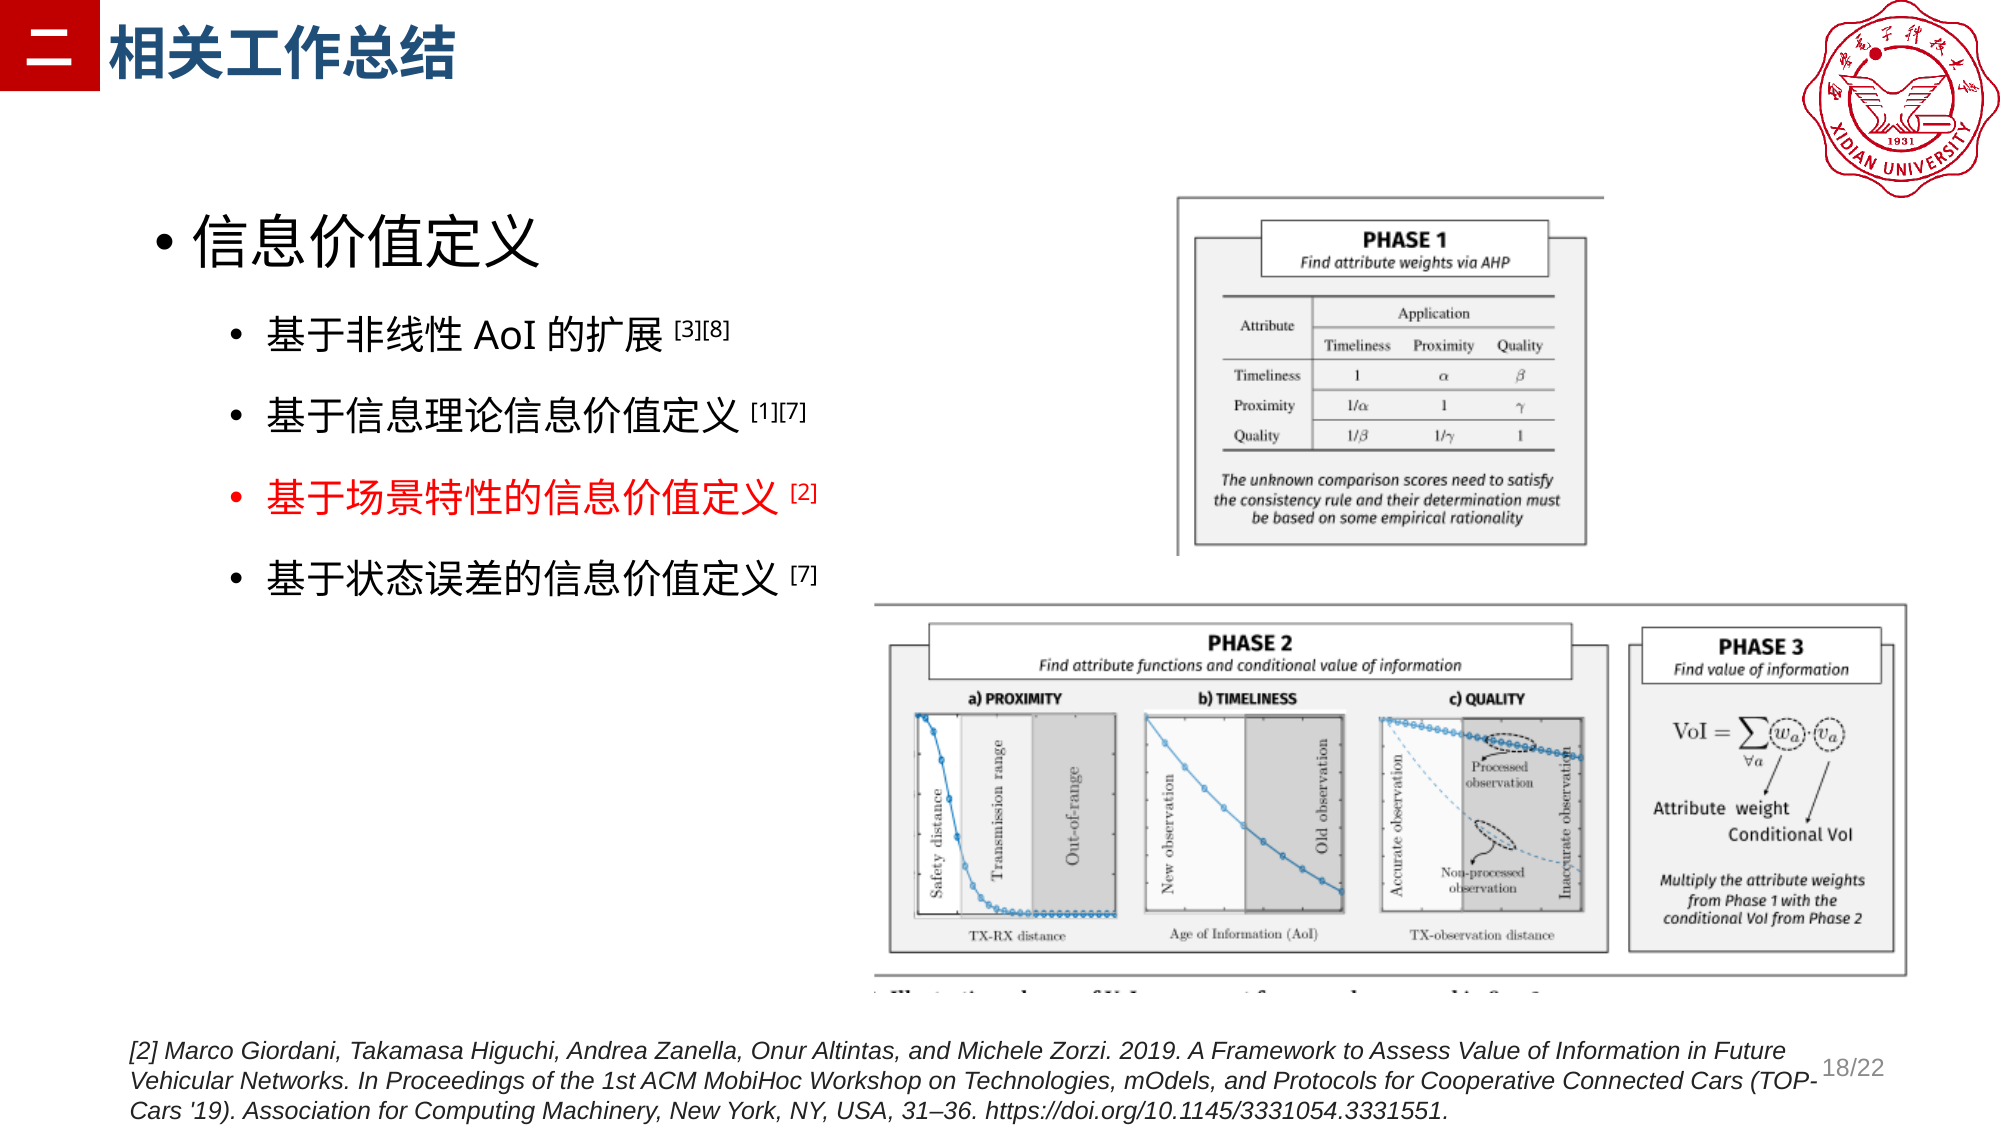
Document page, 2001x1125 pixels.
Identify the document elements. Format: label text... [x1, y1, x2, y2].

picture [1802, 0, 2000, 198]
text_box 信息价值定义 基于非线性AoI的扩展[3][8] 基于信息理论信息价值定义[1][7] 基于场景特性的信息价值定义[2] 基于状态误差的信息价值定义[7] [139, 205, 1021, 920]
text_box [0, 0, 1000, 94]
slide_number 18/22 [1840, 1027, 1900, 1106]
picture [874, 149, 1940, 993]
text_box [2] Marco Giordani, Takamasa Higuchi, Andrea Zanella, Onur Altintas, and Michele Zorzi. 2019. A Framework to Assess Value of Information in Future Vehicular Networks. In Proceedings of the 1st ACM MobiHoc Workshop on Technologies, mOdels, and Protocols for Cooperative Connected Cars (TOP-Cars '19). Association for Computing Machinery, New York, NY, USA, 31–36. https://doi.org/10.1145/3331054.3331551. [114, 1027, 1840, 1125]
